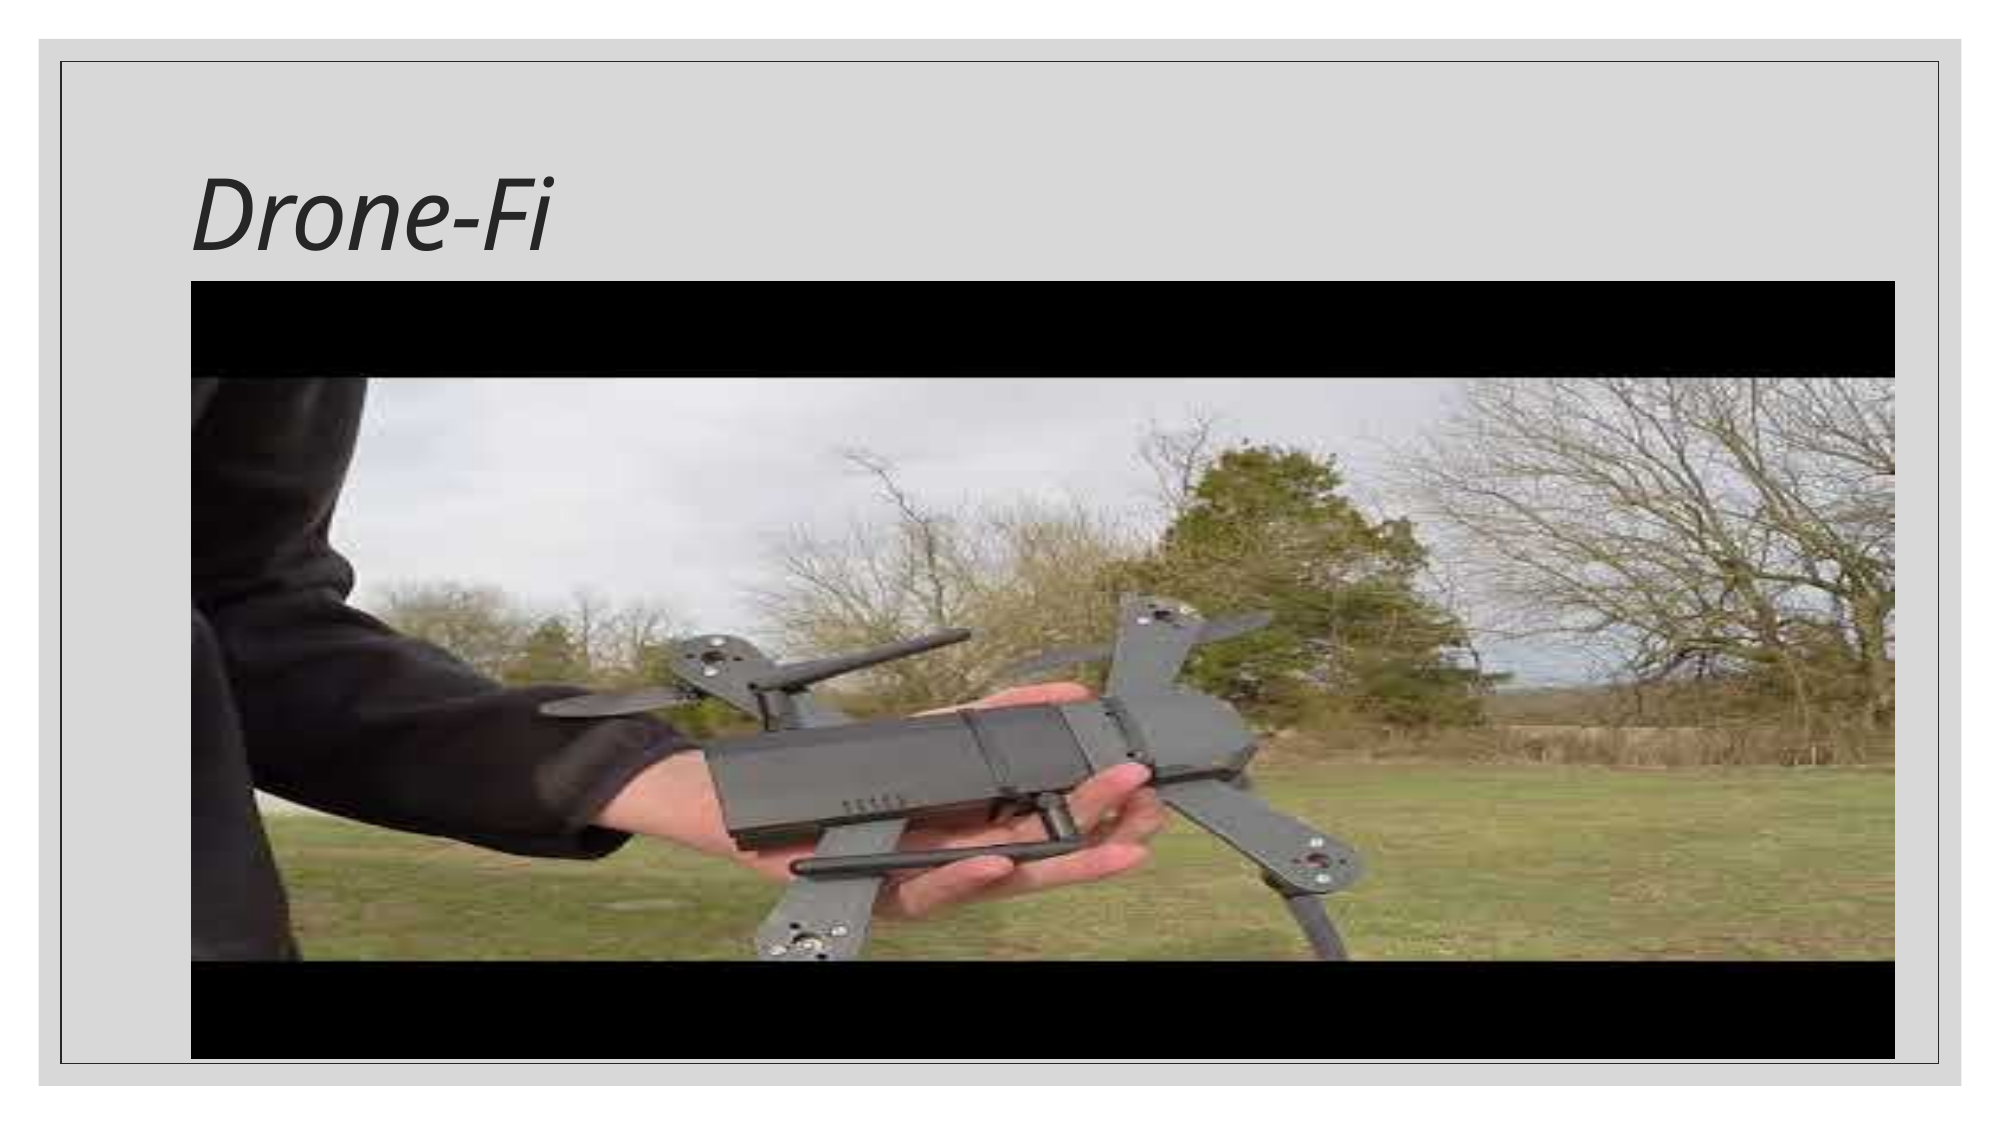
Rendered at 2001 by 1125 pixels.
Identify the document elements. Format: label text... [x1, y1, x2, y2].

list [190, 280, 1896, 1060]
title Drone-Fi [174, 105, 1825, 331]
